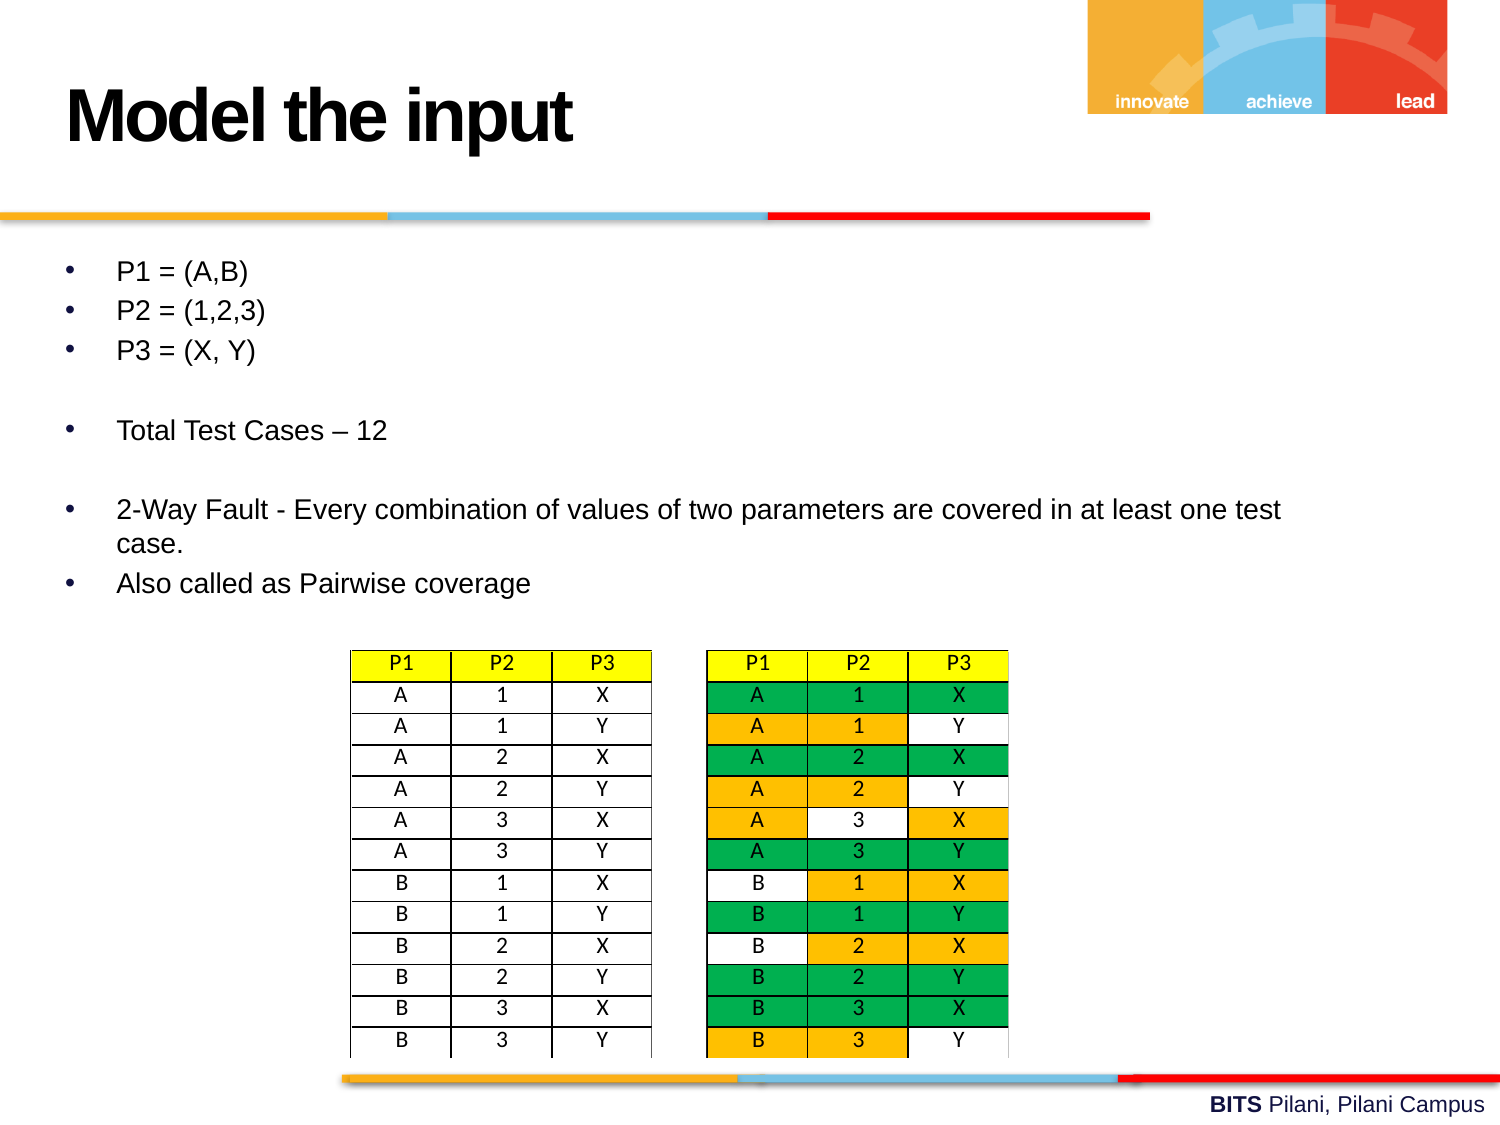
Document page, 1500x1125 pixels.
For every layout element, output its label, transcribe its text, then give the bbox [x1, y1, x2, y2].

list P1 = (A,B) P2 = (1,2,3) P3 = (X, Y) Total Test Cases – 12 2-Way Fault - Every combination of values of two parameters are covered in at least one test case. Also called as Pairwise coverage [50, 245, 1363, 613]
list Model the input [50, 24, 1088, 213]
picture [1087, 0, 1448, 114]
picture [706, 649, 1010, 1060]
picture [349, 649, 654, 1060]
